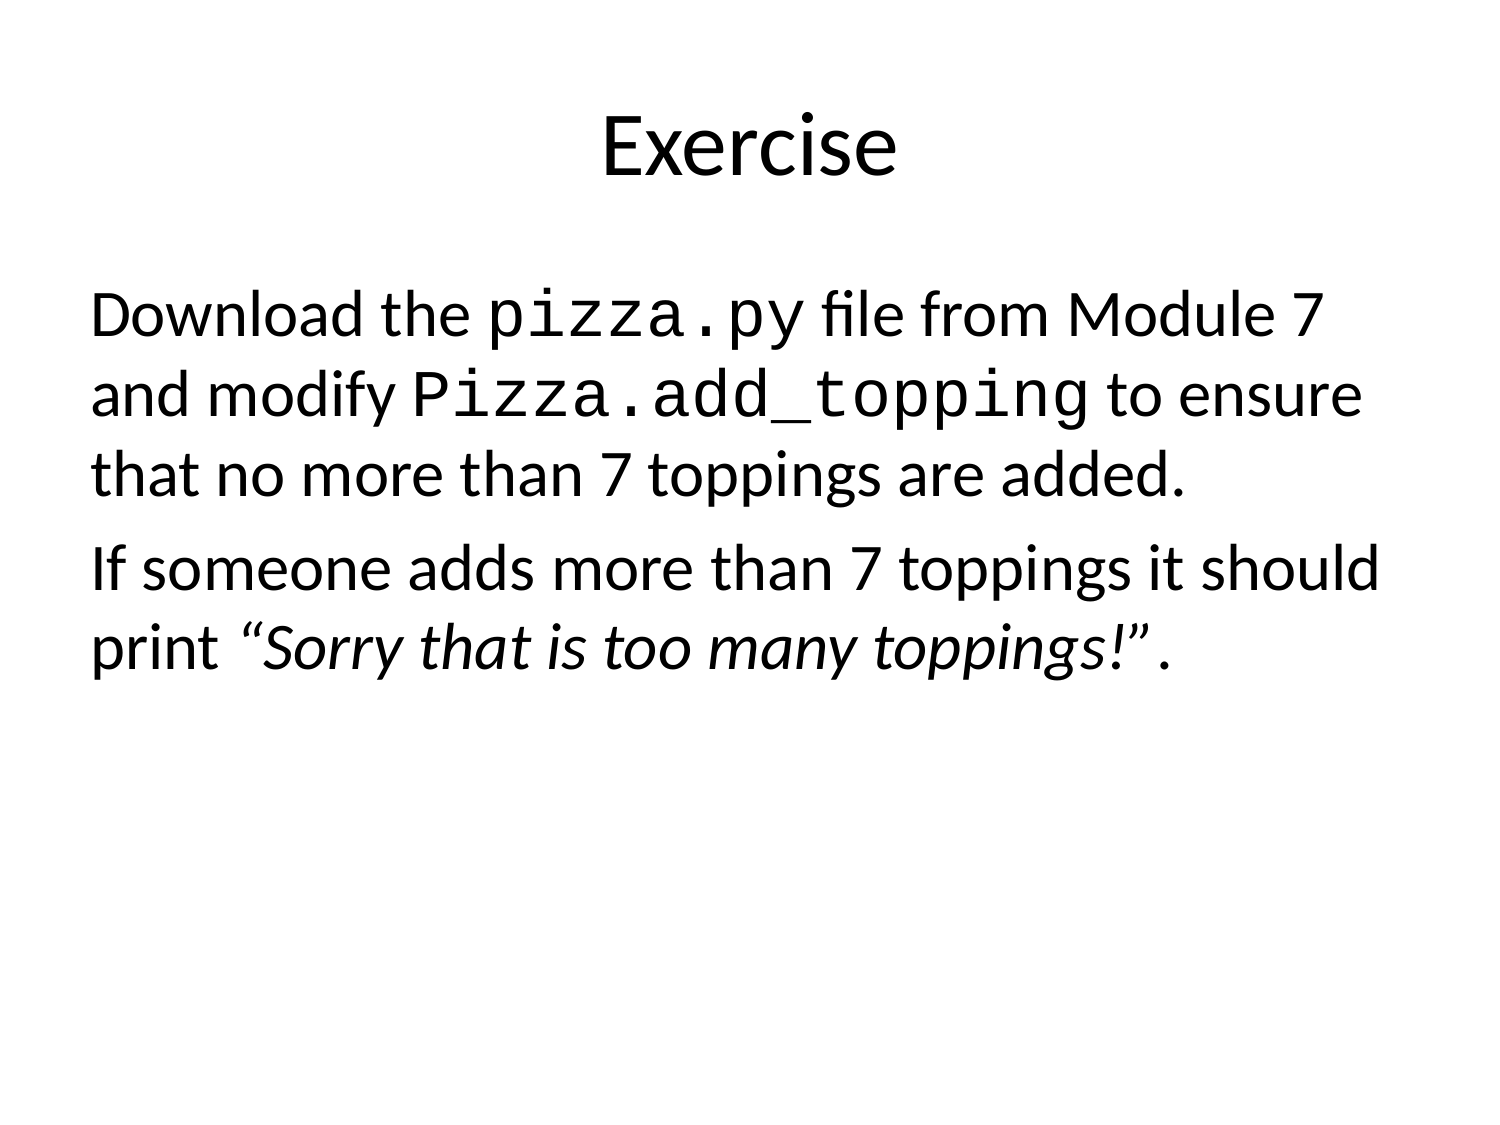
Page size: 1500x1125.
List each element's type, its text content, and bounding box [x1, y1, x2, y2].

title Exercise [75, 45, 1425, 233]
list Download the pizza.py file from Module 7 and modify Pizza.add_topping to ensure that no more than 7 toppings are added. If someone adds more than 7 toppings it should print “Sorry that is too many toppings!”. [75, 262, 1425, 1005]
